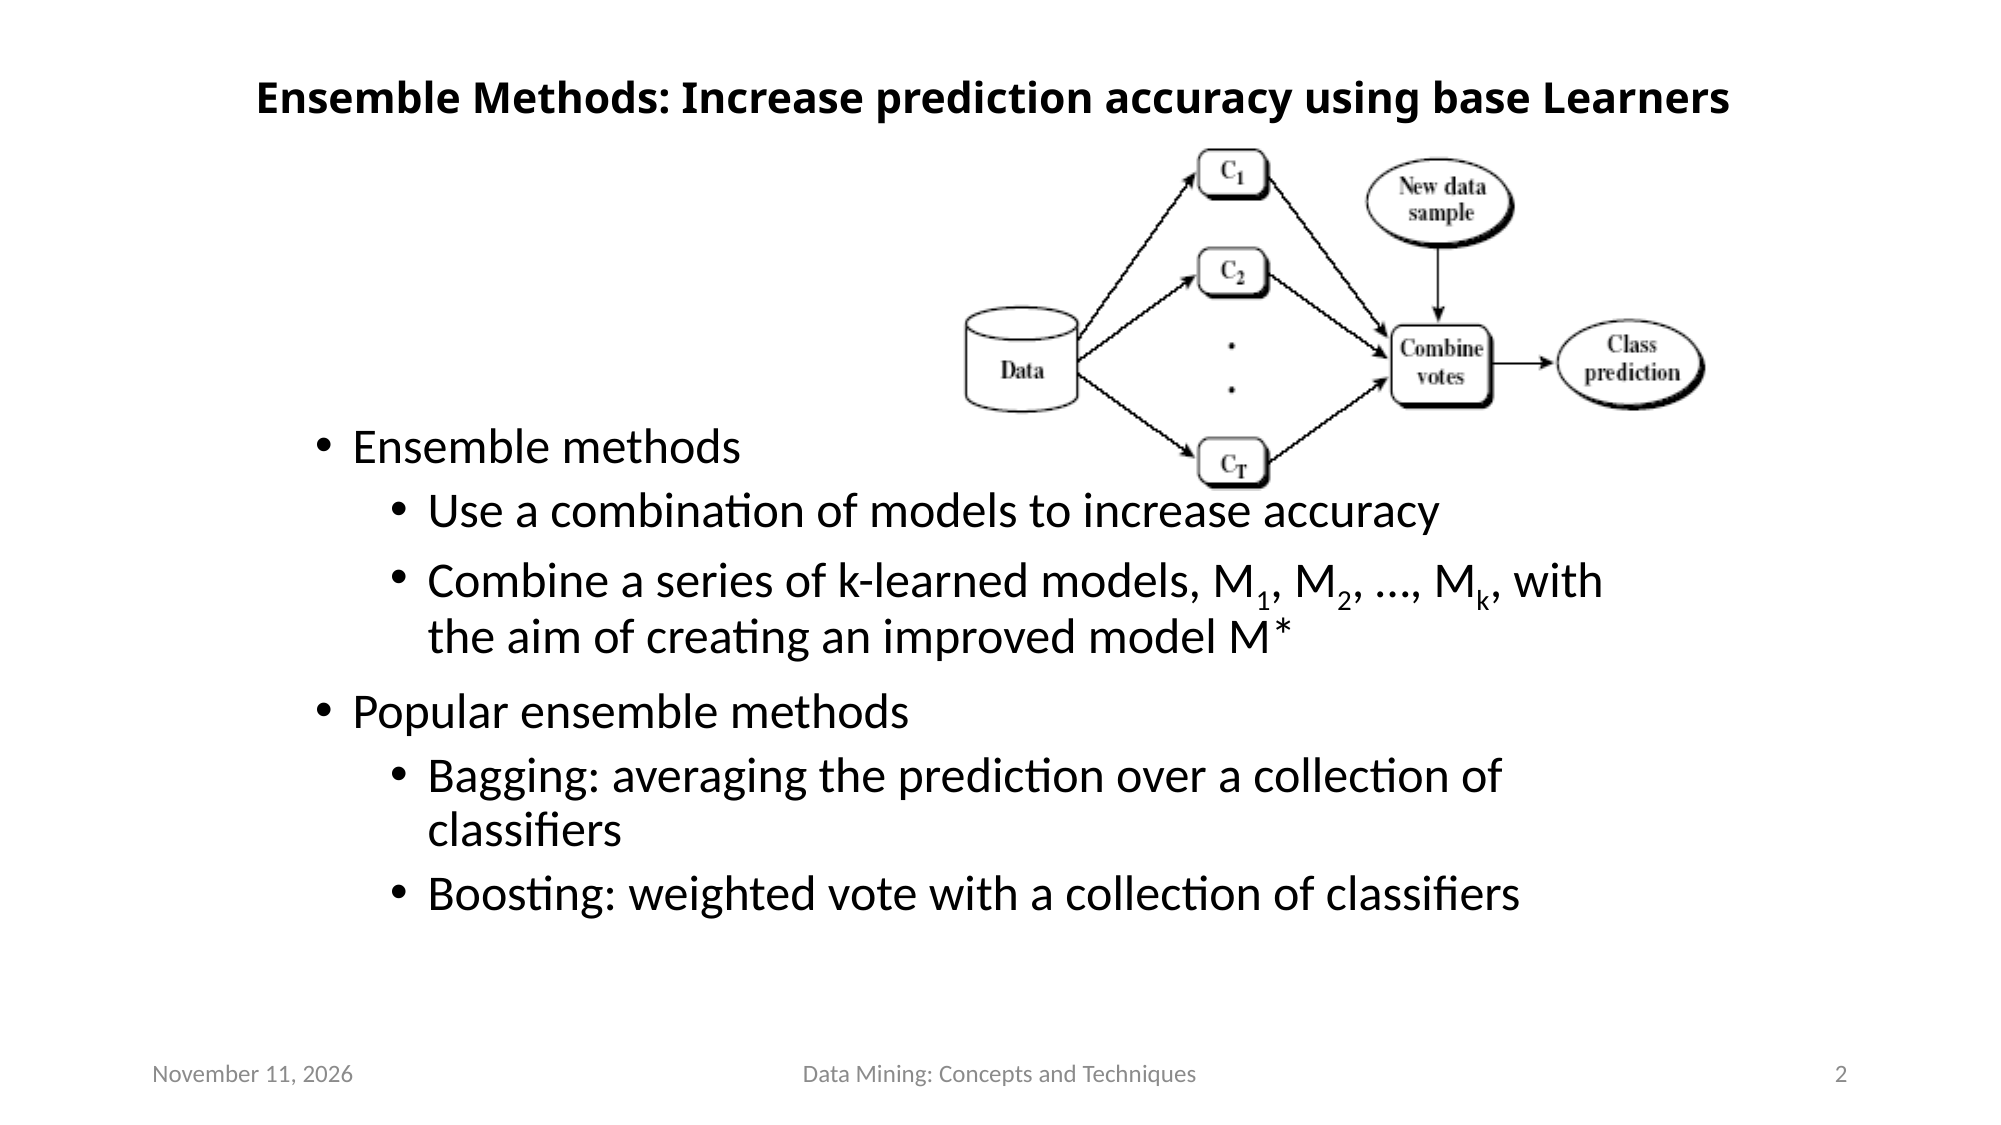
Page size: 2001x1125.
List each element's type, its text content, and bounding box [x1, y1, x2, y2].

title Ensemble Methods: Increase prediction accuracy using base Learners [225, 50, 1763, 150]
picture [962, 135, 1713, 491]
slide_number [137, 1042, 300, 1103]
list Ensemble methods Use a combination of models to increase accuracy Combine a series of k-learned models, M1, M2, …, Mk, with the aim of creating an improved model M* Popular ensemble methods Bagging: averaging the prediction over a collection of classifiers Boosting: weighted vote with a collection of classifiers [300, 412, 1688, 1113]
slide_number 2 [1688, 1042, 1863, 1103]
